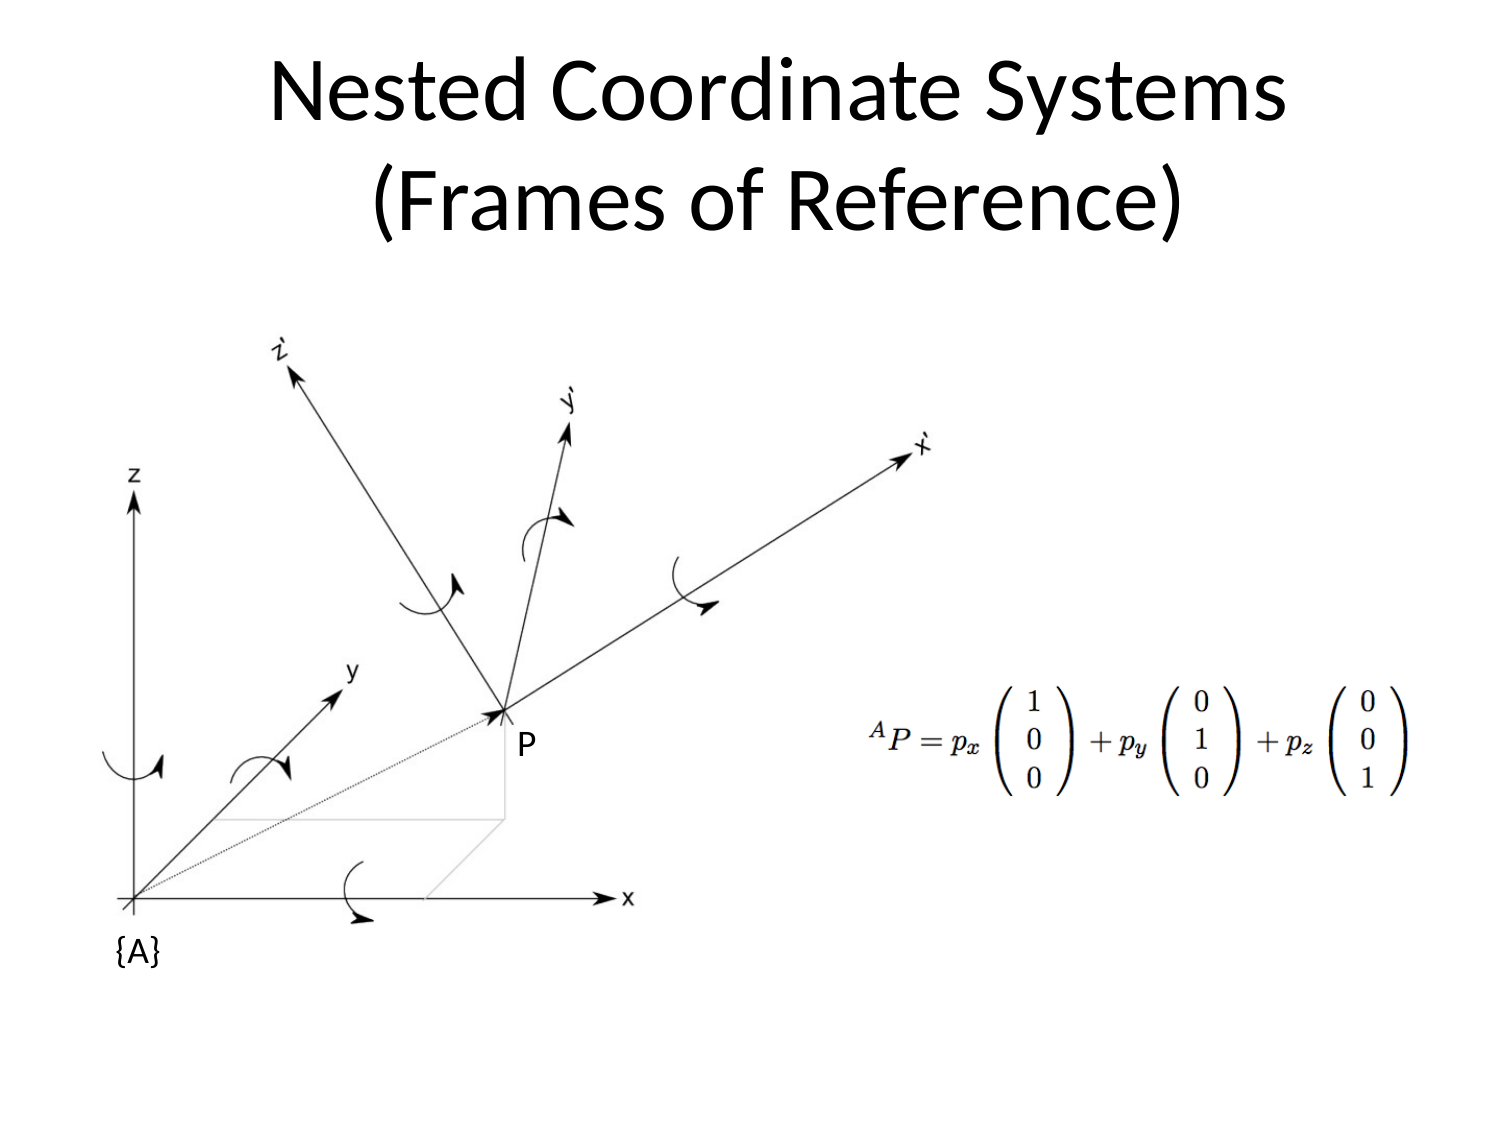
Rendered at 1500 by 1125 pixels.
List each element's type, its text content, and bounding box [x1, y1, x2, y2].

text_box {A} [113, 925, 163, 971]
title Nested Coordinate Systems (Frames of Reference) [75, 28, 1425, 249]
text_box [75, 298, 994, 943]
text_box [842, 665, 1449, 818]
text_box P [514, 718, 539, 764]
